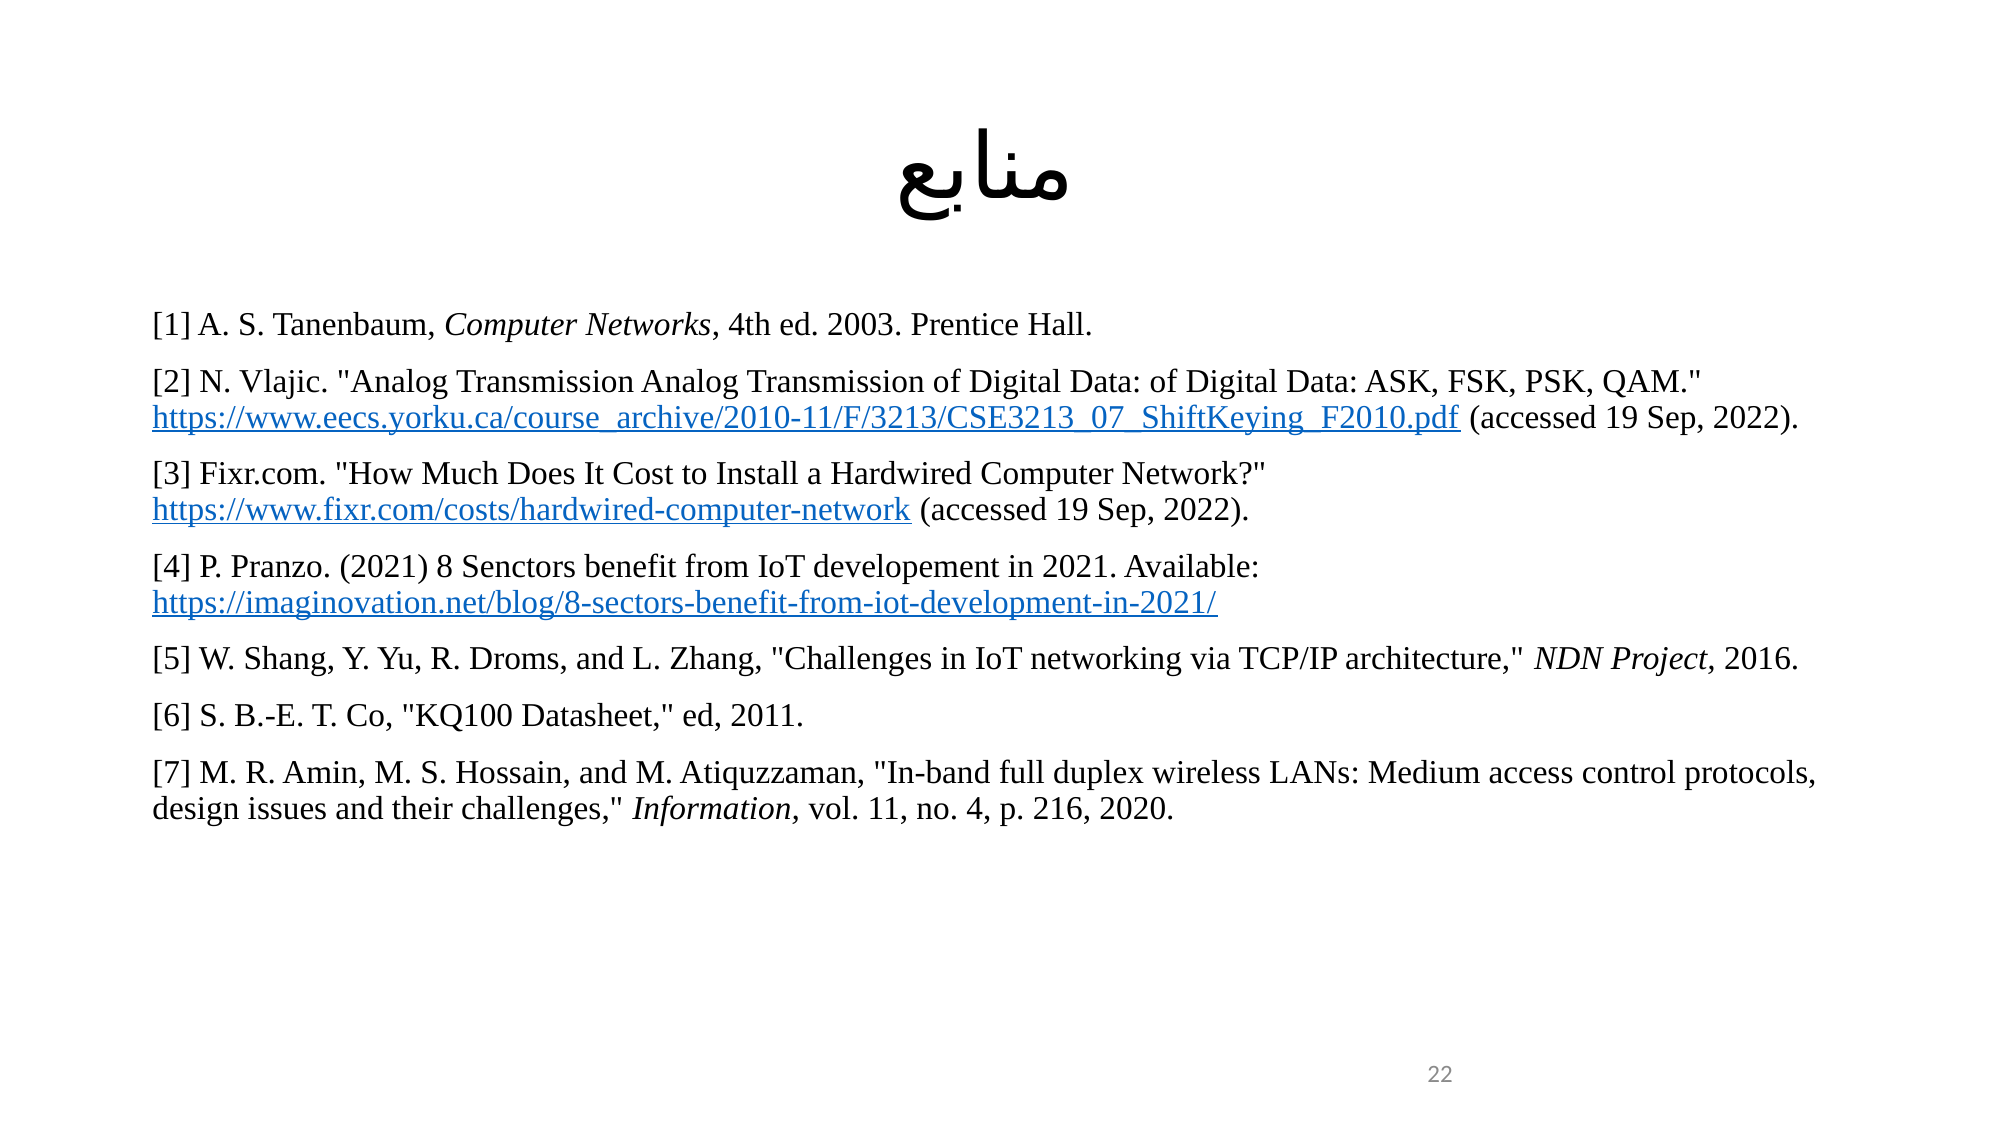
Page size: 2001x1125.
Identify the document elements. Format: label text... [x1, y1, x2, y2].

list [1] A. S. Tanenbaum, Computer Networks, 4th ed. 2003. Prentice Hall. [2] N. Vlajic. "Analog Transmission Analog Transmission of Digital Data: of Digital Data: ASK, FSK, PSK, QAM." https://www.eecs.yorku.ca/course_archive/2010-11/F/3213/CSE3213_07_ShiftKeying_F2010.pdf (accessed 19 Sep, 2022). [3] Fixr.com. "How Much Does It Cost to Install a Hardwired Computer Network?" https://www.fixr.com/costs/hardwired-computer-network (accessed 19 Sep, 2022). [4] P. Pranzo. (2021) 8 Senctors benefit from IoT developement in 2021. Available: https://imaginovation.net/blog/8-sectors-benefit-from-iot-development-in-2021/ [5] W. Shang, Y. Yu, R. Droms, and L. Zhang, "Challenges in IoT networking via TCP/IP architecture," NDN Project, 2016. [6] S. B.-E. T. Co, "KQ100 Datasheet," ed, 2011. [7] M. R. Amin, M. S. Hossain, and M. Atiquzzaman, "In-band full duplex wireless LANs: Medium access control protocols, design issues and their challenges," Information, vol. 11, no. 4, p. 216, 2020. [137, 299, 1863, 1014]
title منابع [137, 59, 1863, 278]
slide_number 22 [1412, 1042, 1863, 1103]
